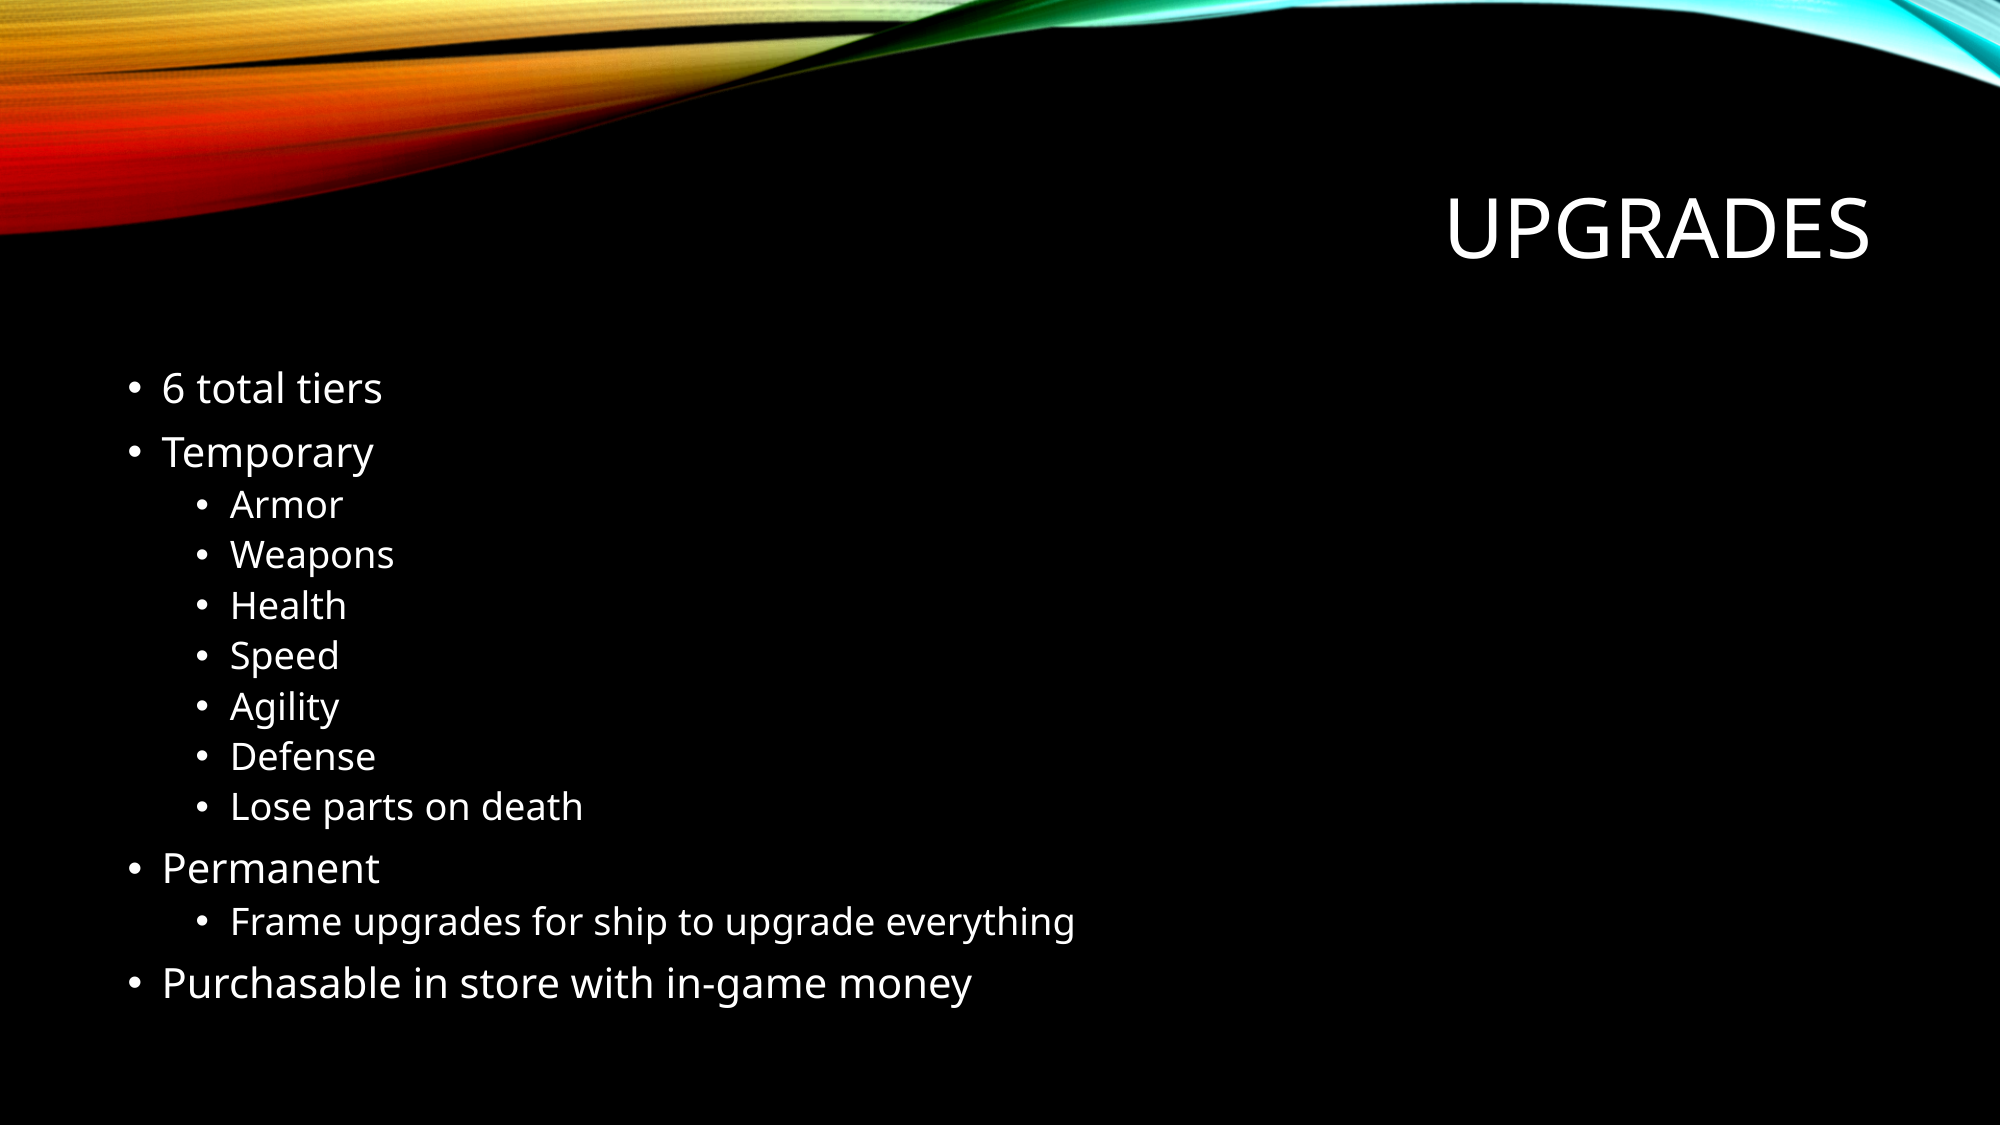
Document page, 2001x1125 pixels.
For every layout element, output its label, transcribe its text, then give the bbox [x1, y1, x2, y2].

picture [0, 0, 2000, 237]
title Upgrades [474, 125, 1888, 338]
list 6 total tiers Temporary Armor Weapons Health Speed Agility Defense Lose parts on death Permanent Frame upgrades for ship to upgrade everything Purchasable in store with in-game money [112, 360, 1888, 1021]
